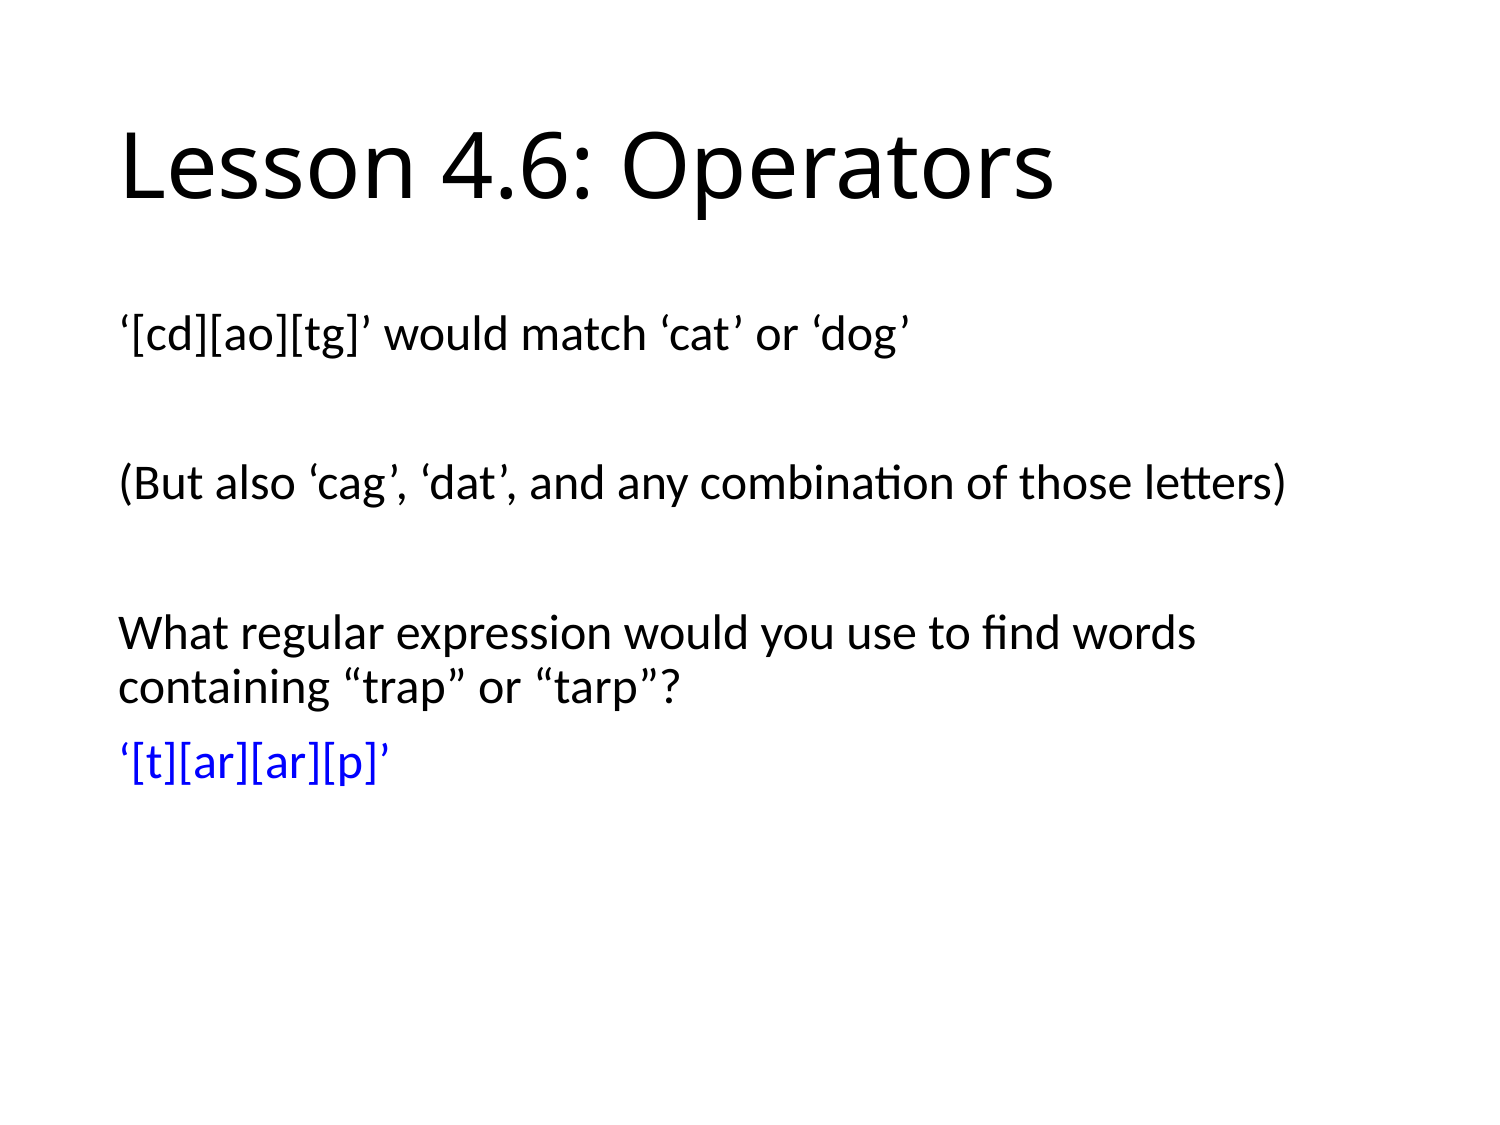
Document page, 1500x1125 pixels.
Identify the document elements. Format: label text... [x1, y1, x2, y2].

title Lesson 4.6: Operators [103, 59, 1397, 278]
list ‘[cd][ao][tg]’ would match ‘cat’ or ‘dog’ (But also ‘cag’, ‘dat’, and any combination of those letters) What regular expression would you use to find words containing “trap” or “tarp”? ‘[t][ar][ar][p]’ [103, 299, 1397, 1014]
